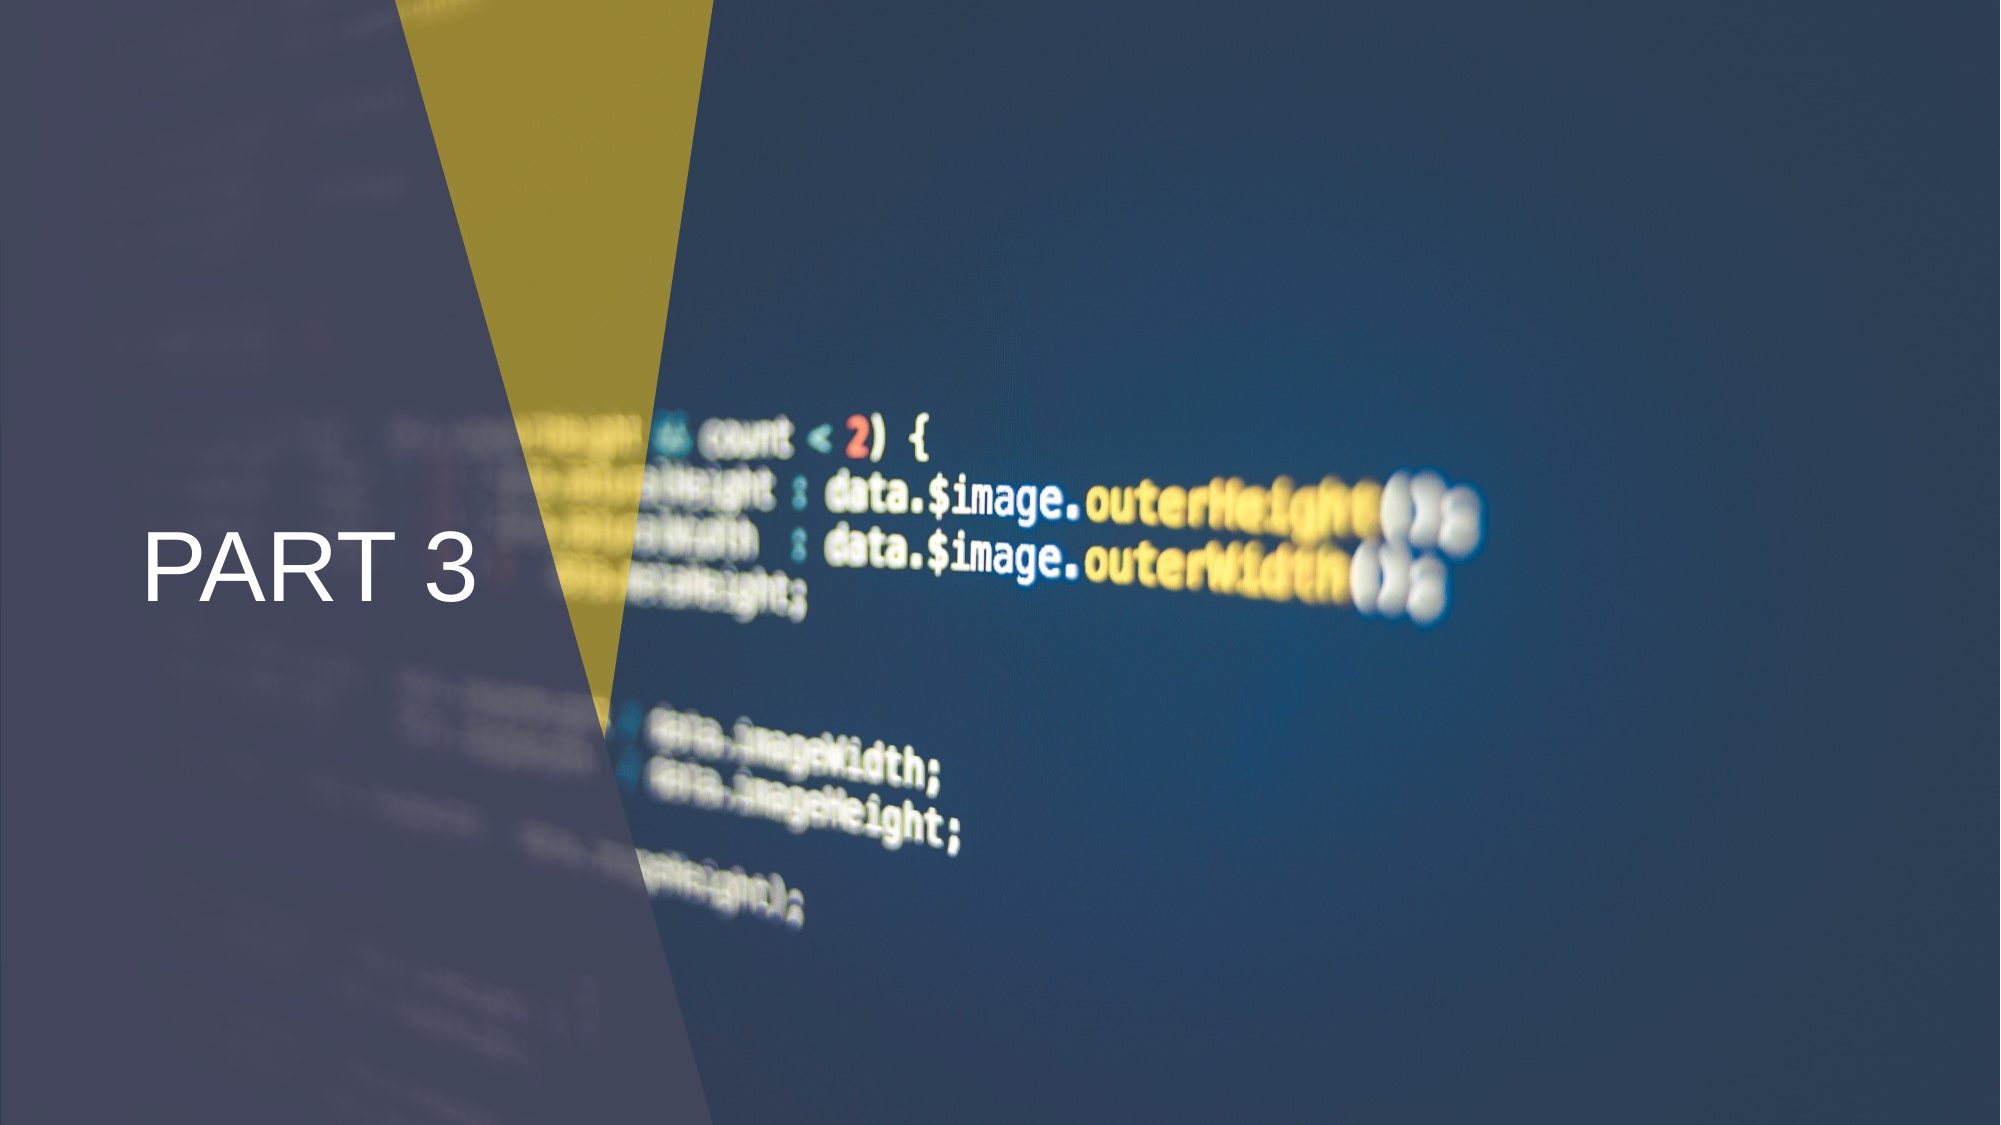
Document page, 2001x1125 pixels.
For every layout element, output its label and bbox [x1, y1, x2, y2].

text_box [0, 0, 714, 1125]
picture [714, 0, 2000, 1125]
